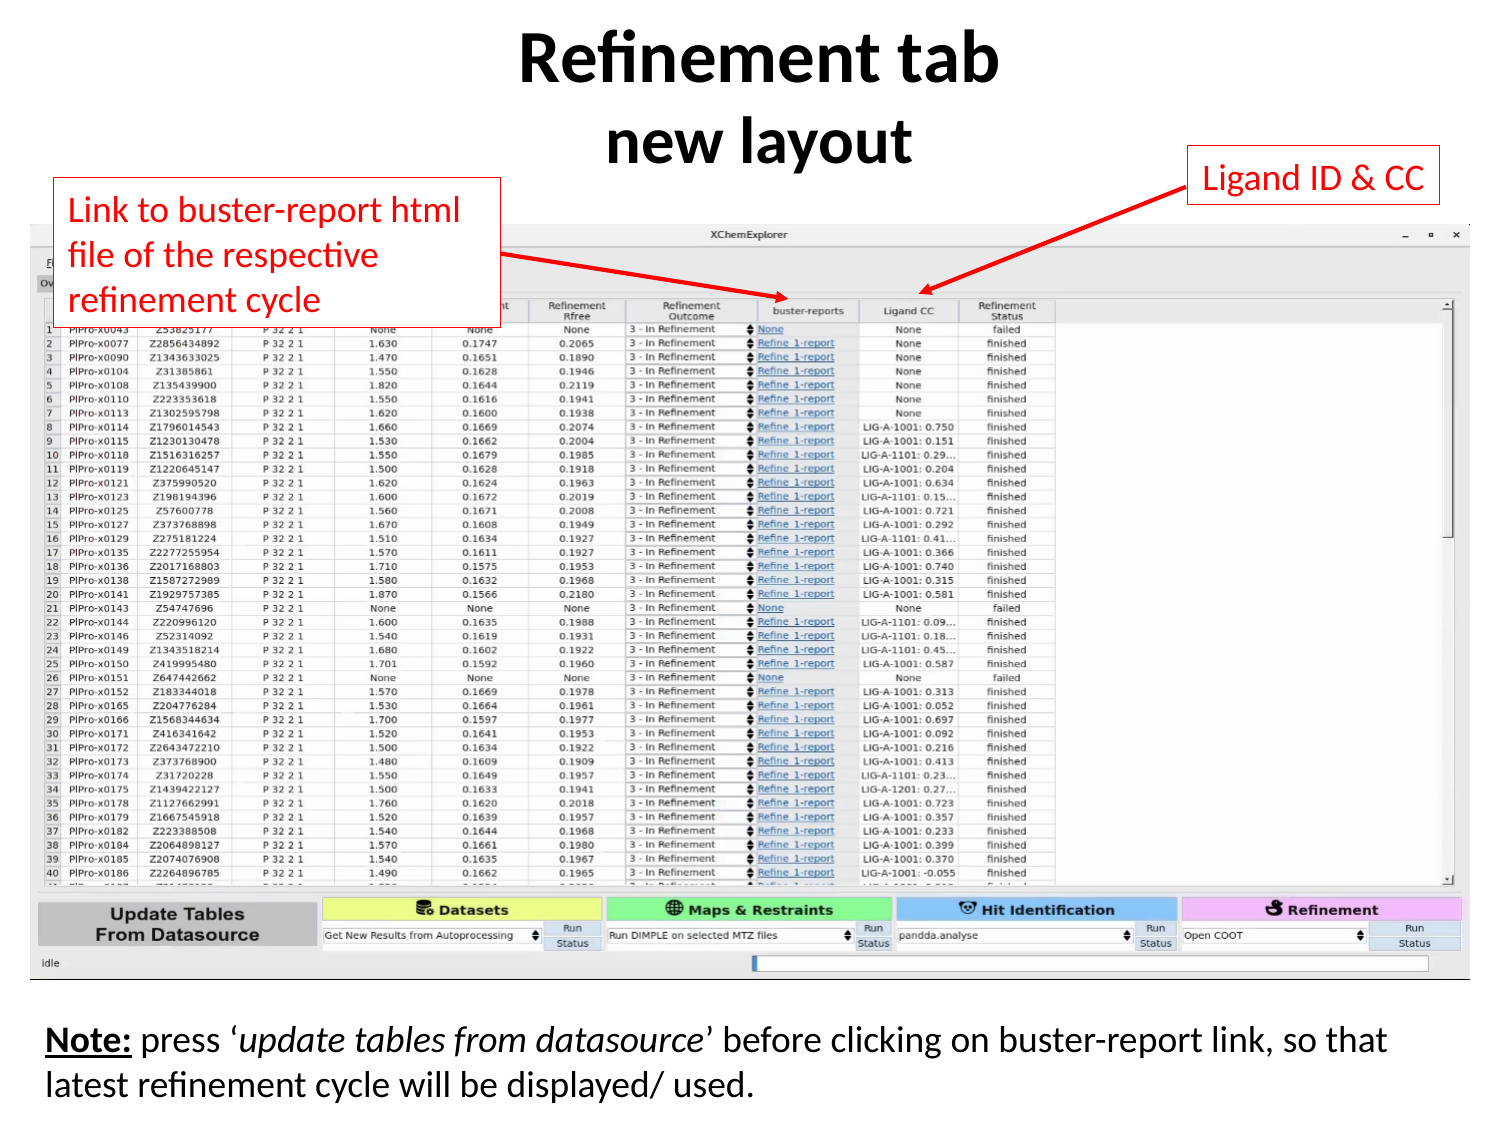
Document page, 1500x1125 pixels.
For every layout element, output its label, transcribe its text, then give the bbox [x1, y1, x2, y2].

text_box Refinement tab new layout [504, 0, 1016, 185]
text_box Link to buster-report html file of the respective refinement cycle [53, 177, 501, 224]
picture [30, 224, 1470, 980]
text_box Note: press ‘update tables from datasource’ before clicking on buster-report link, so that latest refinement cycle will be displayed/ used. [30, 1007, 1431, 1113]
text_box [918, 186, 1186, 294]
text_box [500, 253, 789, 299]
text_box Ligand ID & CC [1187, 145, 1440, 205]
